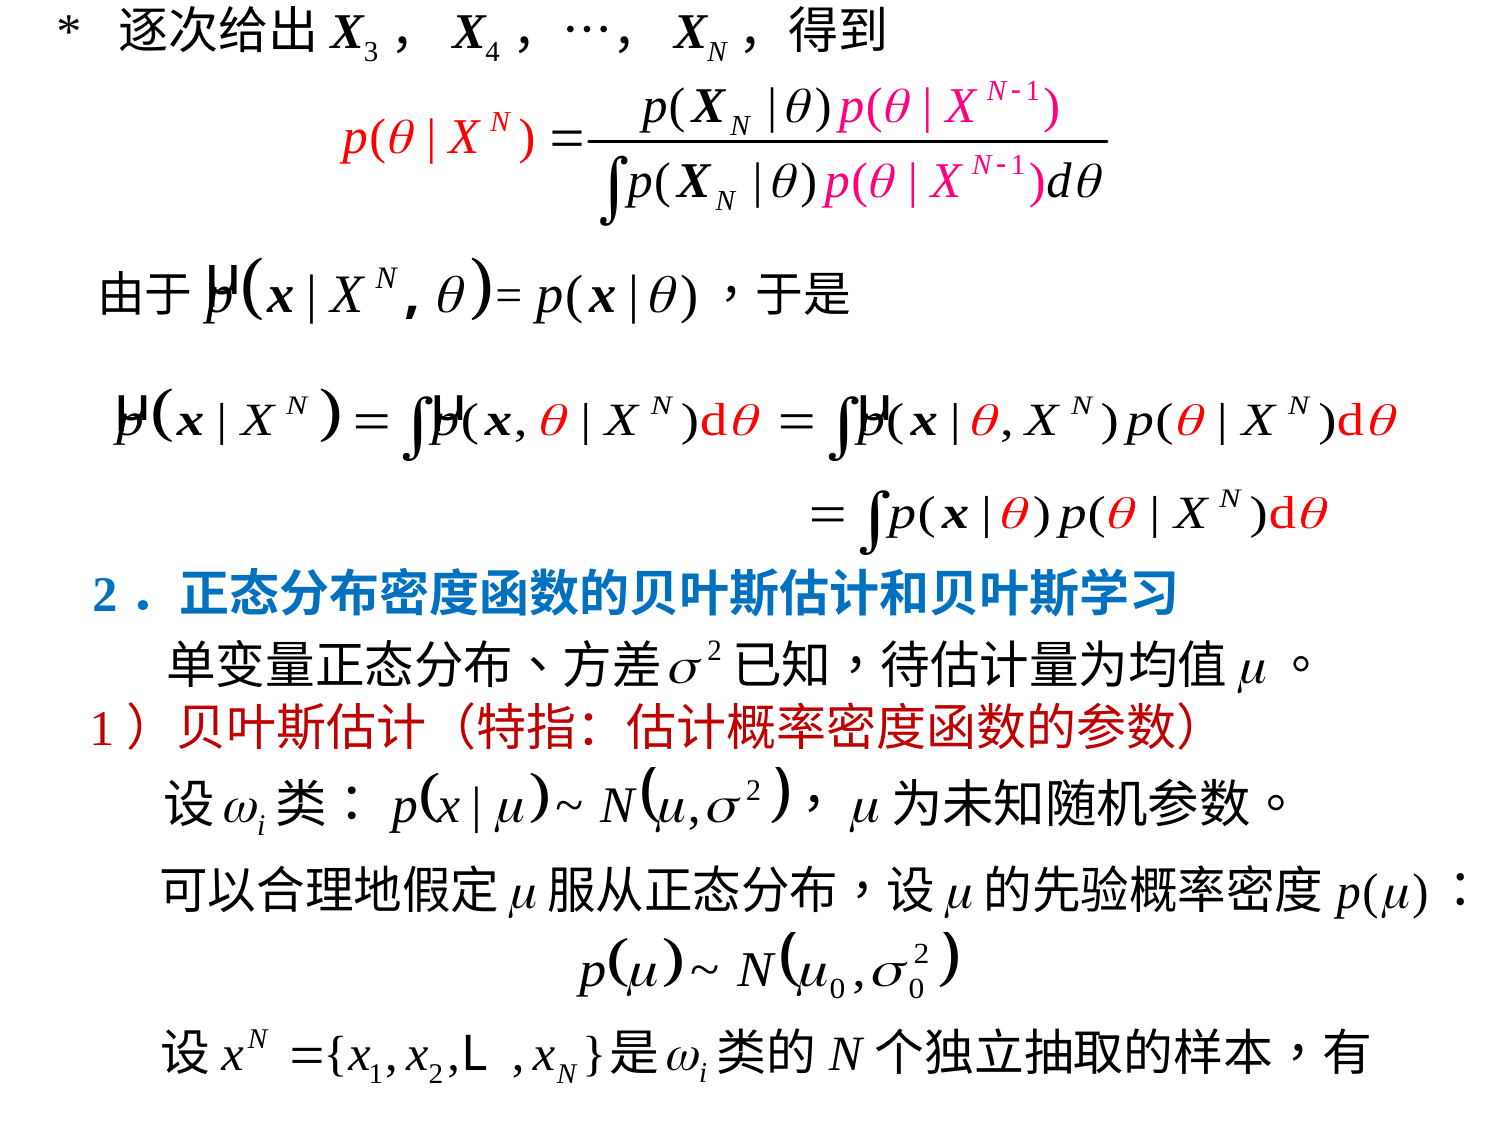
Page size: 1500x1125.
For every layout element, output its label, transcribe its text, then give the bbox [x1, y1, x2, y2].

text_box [329, 66, 1119, 234]
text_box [163, 766, 1396, 856]
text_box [101, 377, 1409, 563]
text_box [166, 627, 1446, 705]
text_box * 逐次给出X3，X4，…，XN，得到 [41, 0, 926, 75]
text_box 2．正态分布密度函数的贝叶斯估计和贝叶斯学习 [77, 553, 1195, 630]
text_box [160, 1016, 1441, 1125]
text_box 1）贝叶斯估计（特指：估计概率密度函数的参数） [74, 687, 1242, 763]
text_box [564, 931, 961, 1012]
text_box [159, 857, 1500, 988]
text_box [96, 244, 923, 349]
